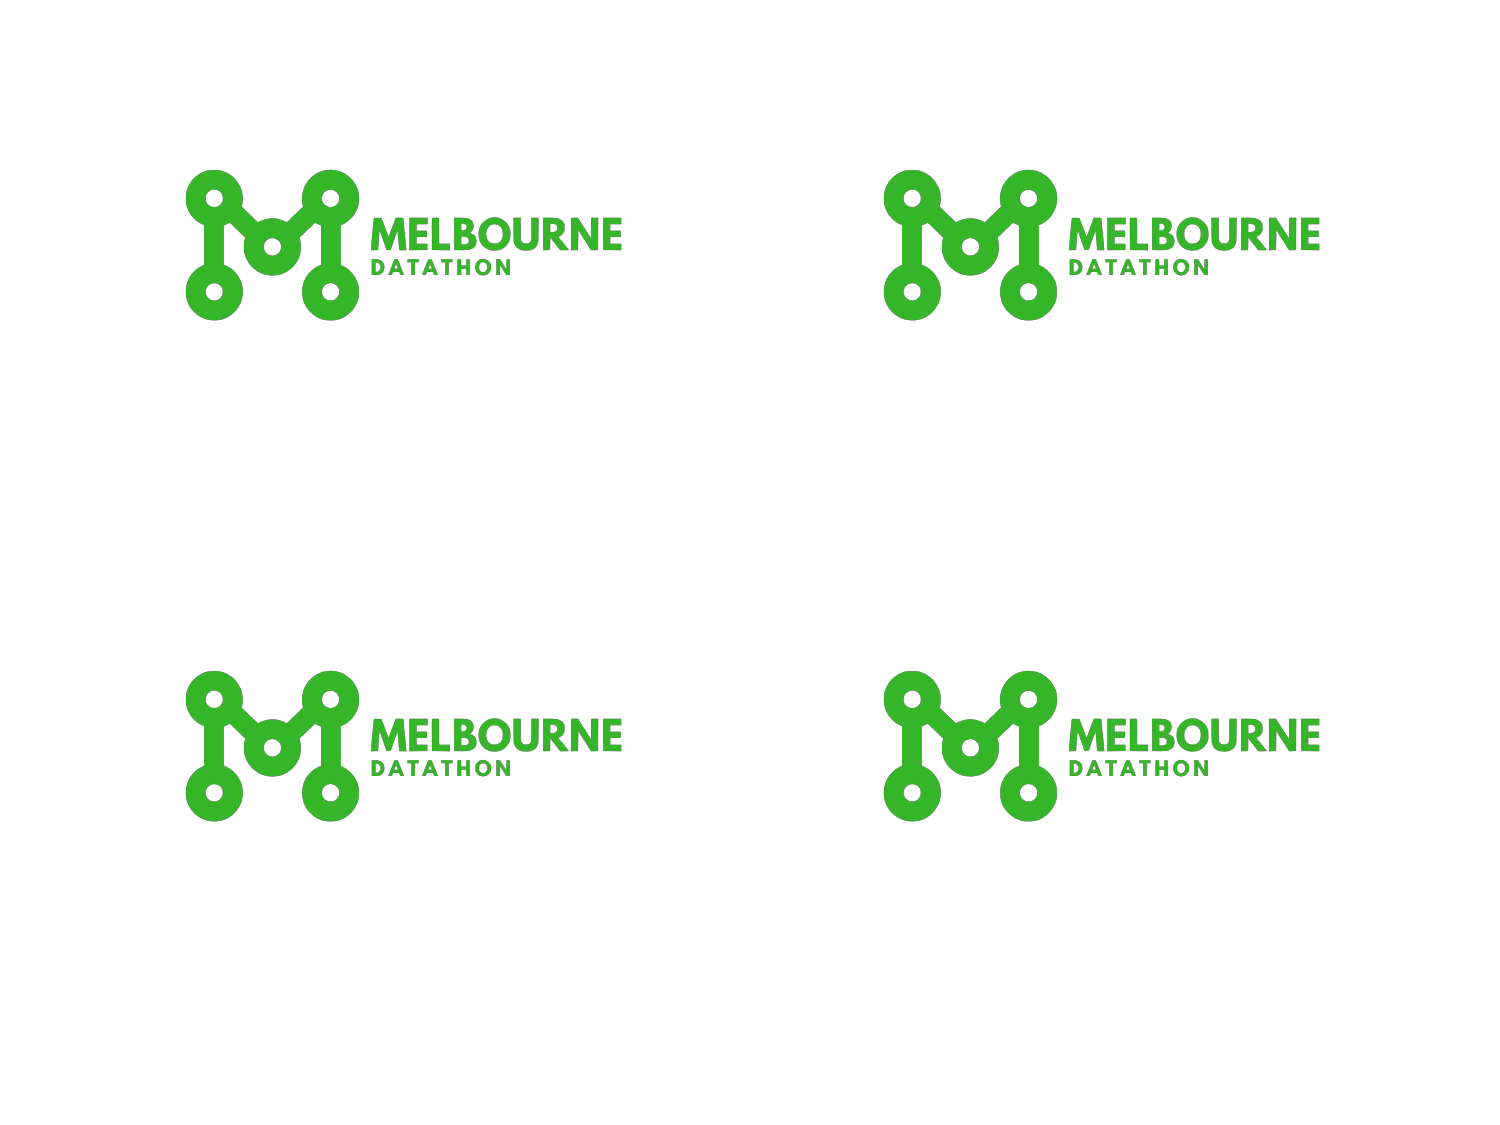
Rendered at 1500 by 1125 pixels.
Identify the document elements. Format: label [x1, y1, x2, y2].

picture [184, 168, 624, 322]
picture [882, 669, 1322, 823]
picture [882, 168, 1322, 322]
picture [184, 669, 624, 823]
